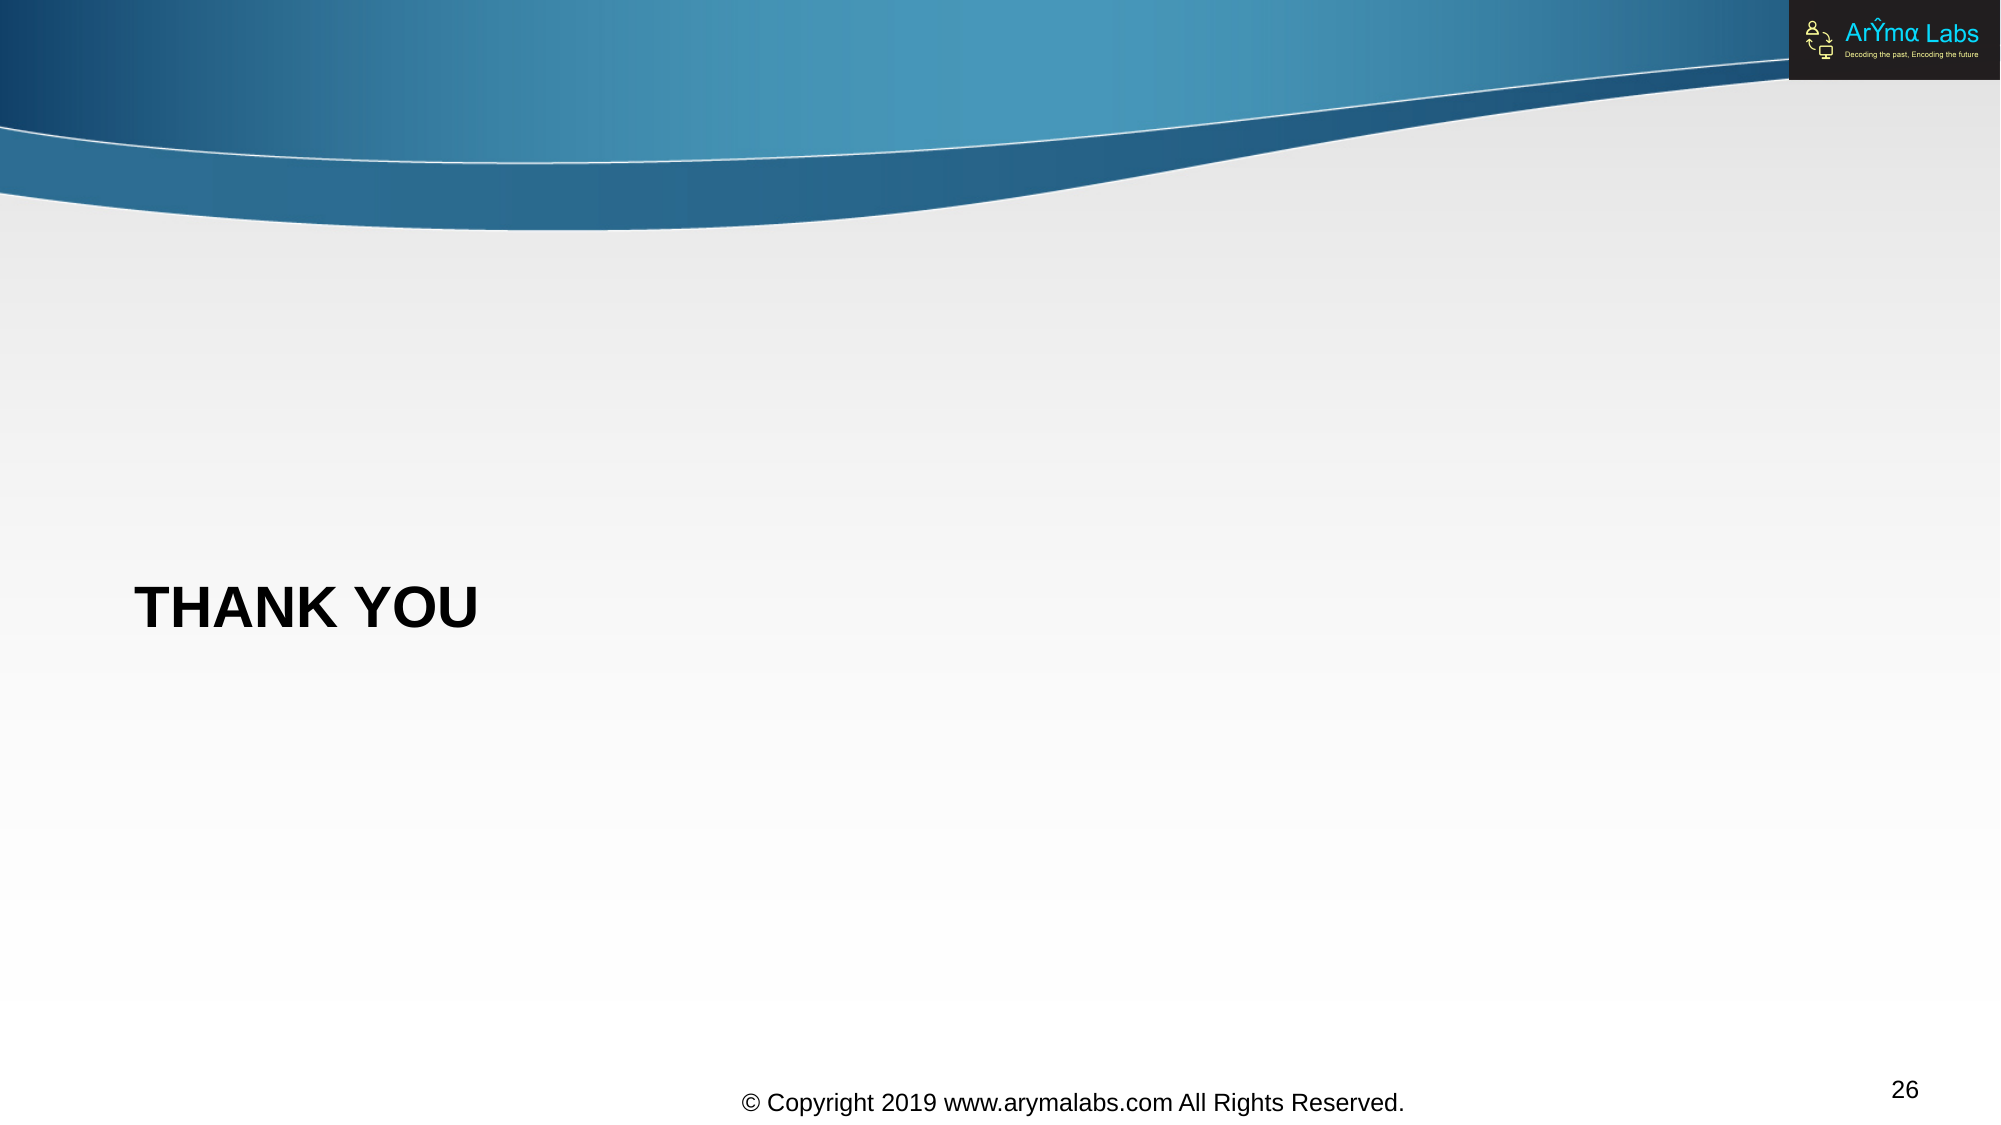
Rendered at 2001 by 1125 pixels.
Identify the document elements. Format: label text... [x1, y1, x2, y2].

list THANK YOU [134, 401, 1835, 648]
slide_number 26 [1484, 1058, 1935, 1119]
picture [0, 0, 2001, 1125]
